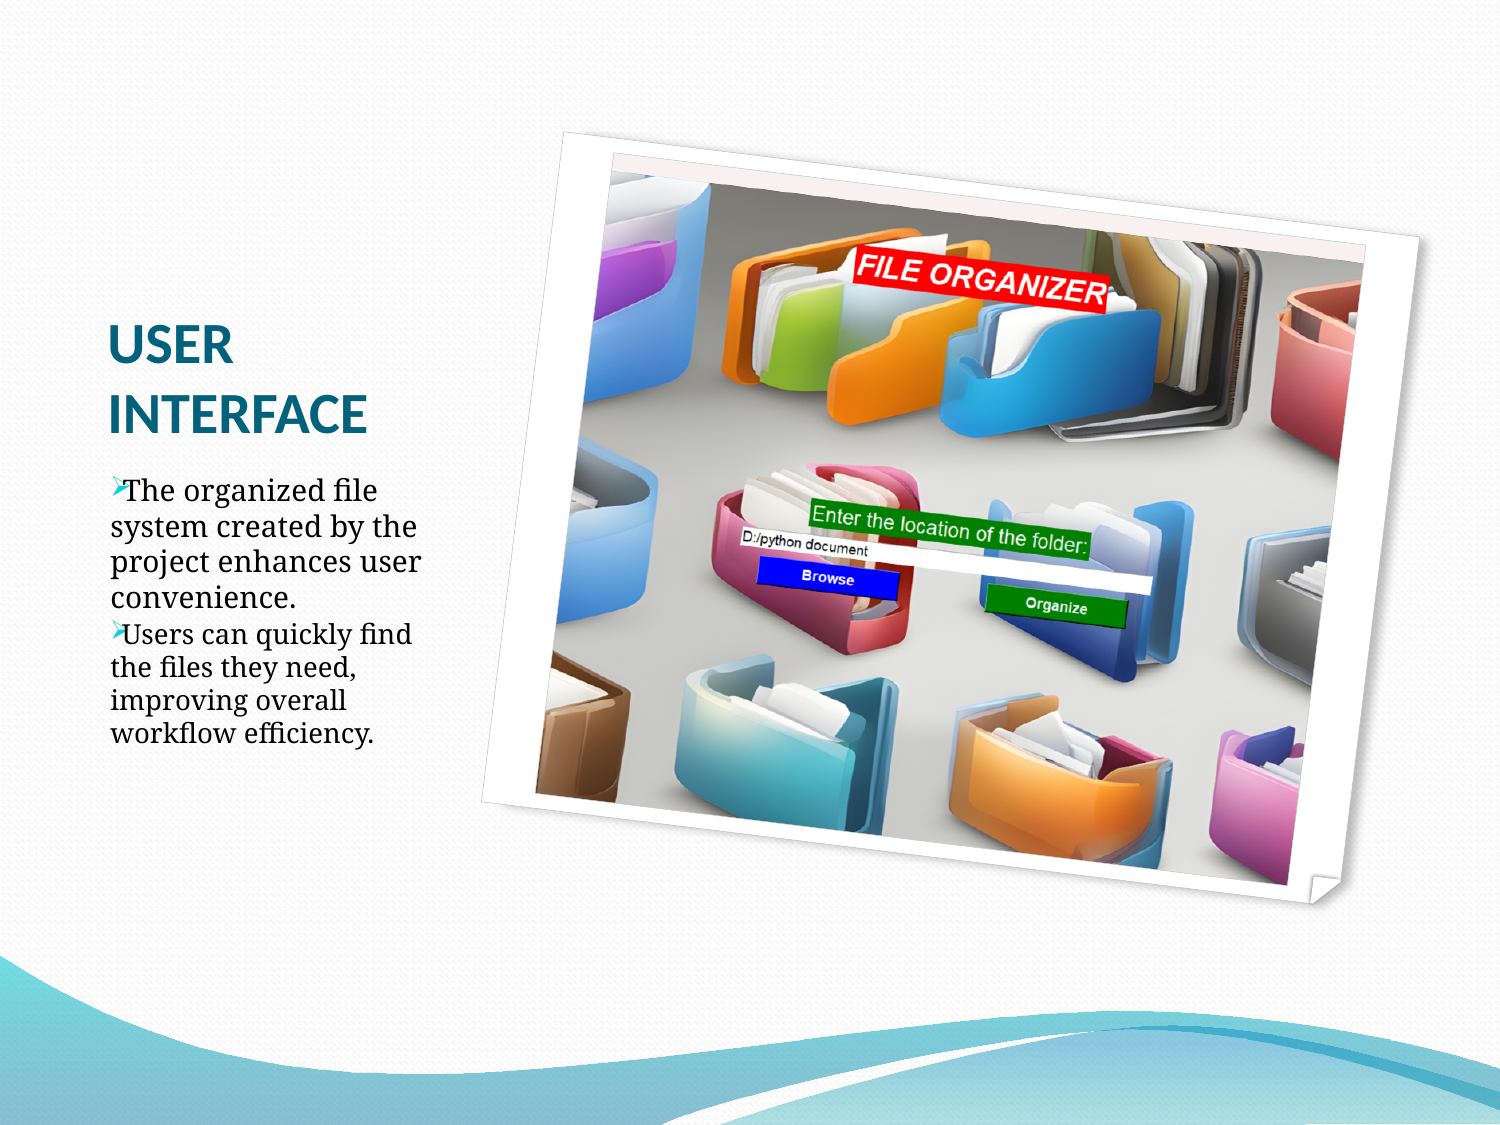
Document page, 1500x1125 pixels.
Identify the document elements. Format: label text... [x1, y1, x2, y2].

picture [1023, 852, 1291, 885]
picture [536, 552, 566, 796]
picture [1333, 243, 1365, 503]
list The organized file system created by the project enhances user convenience. Users can quickly find the files they need, improving overall workflow efficiency. [99, 464, 463, 822]
title USER INTERFACE [99, 193, 463, 453]
picture [571, 154, 1330, 842]
